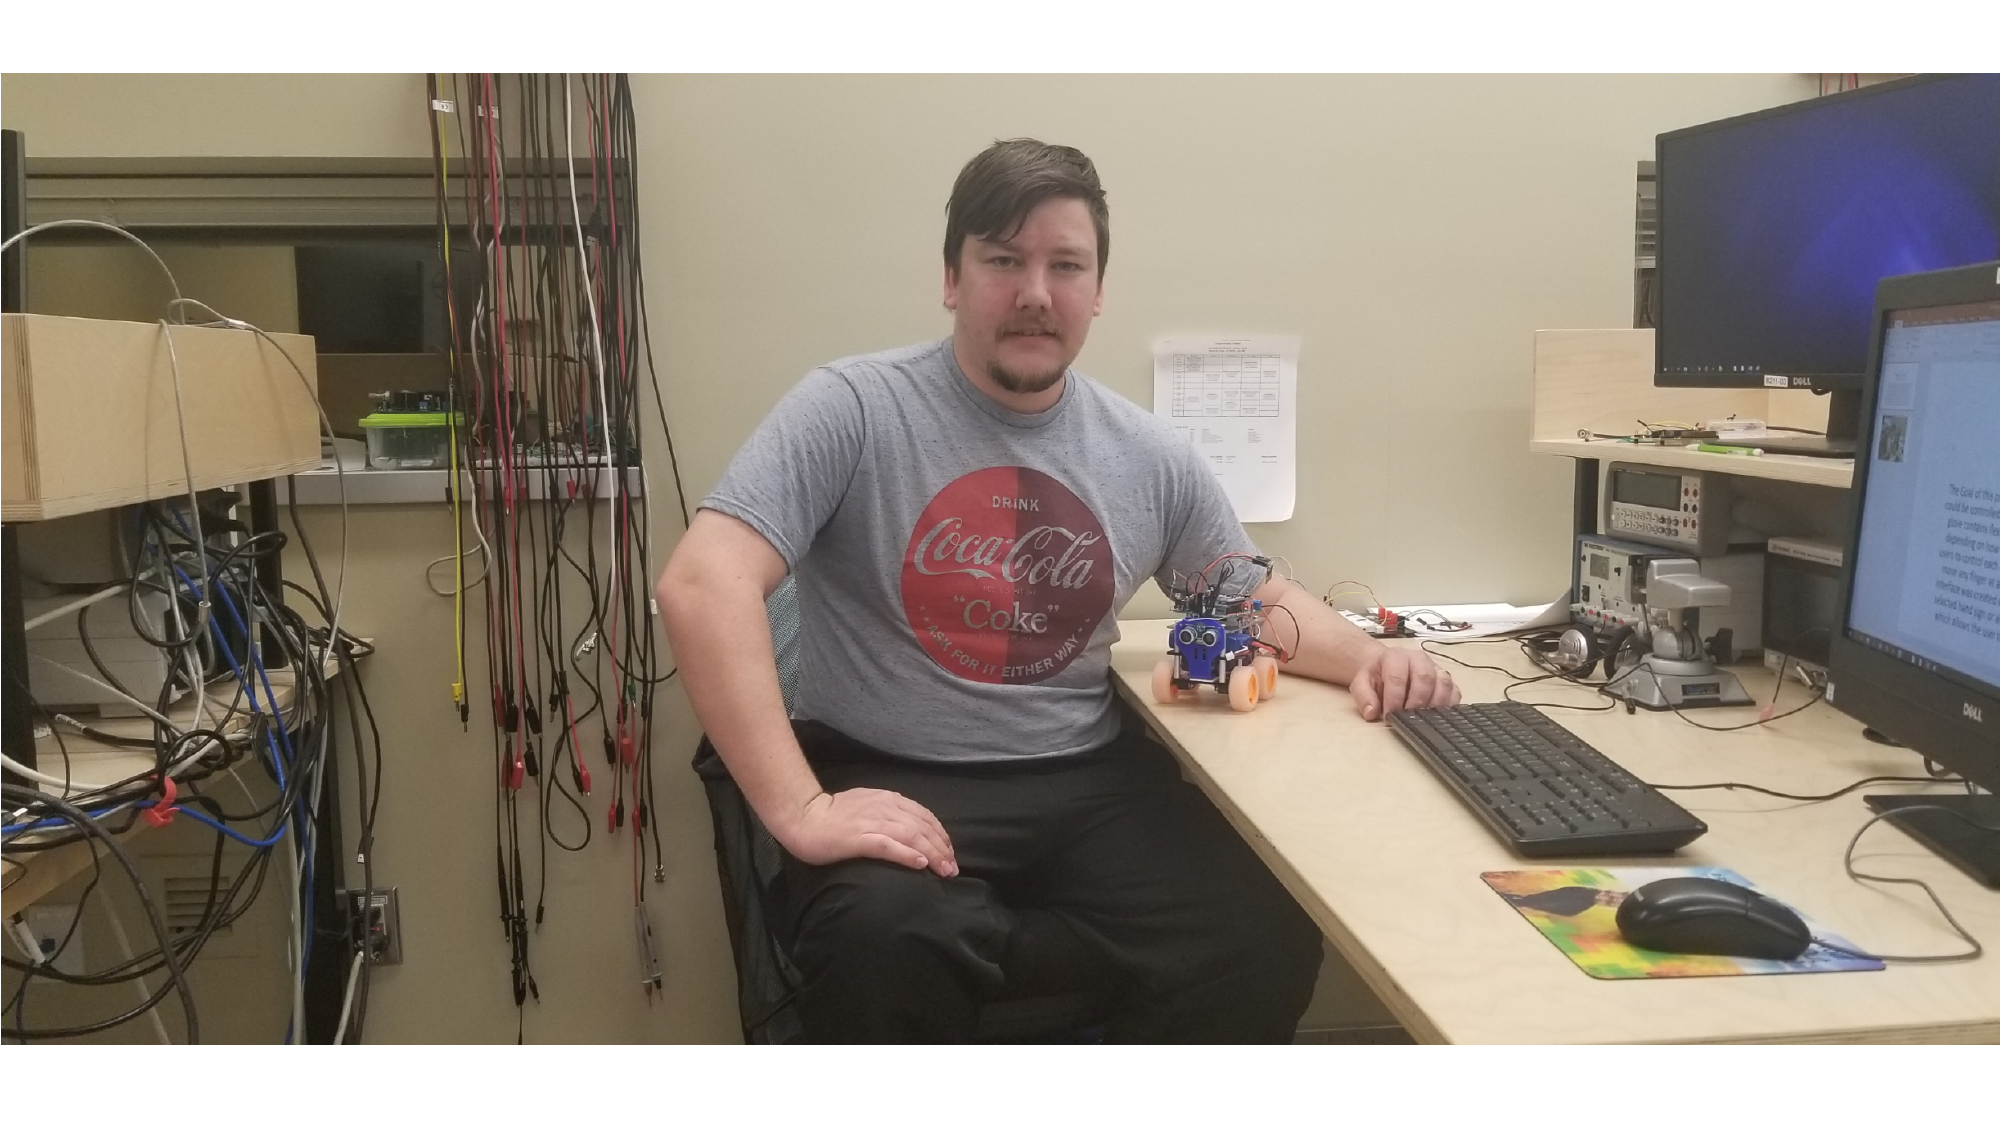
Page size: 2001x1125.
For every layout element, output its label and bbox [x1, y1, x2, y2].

picture [0, 72, 2000, 1045]
